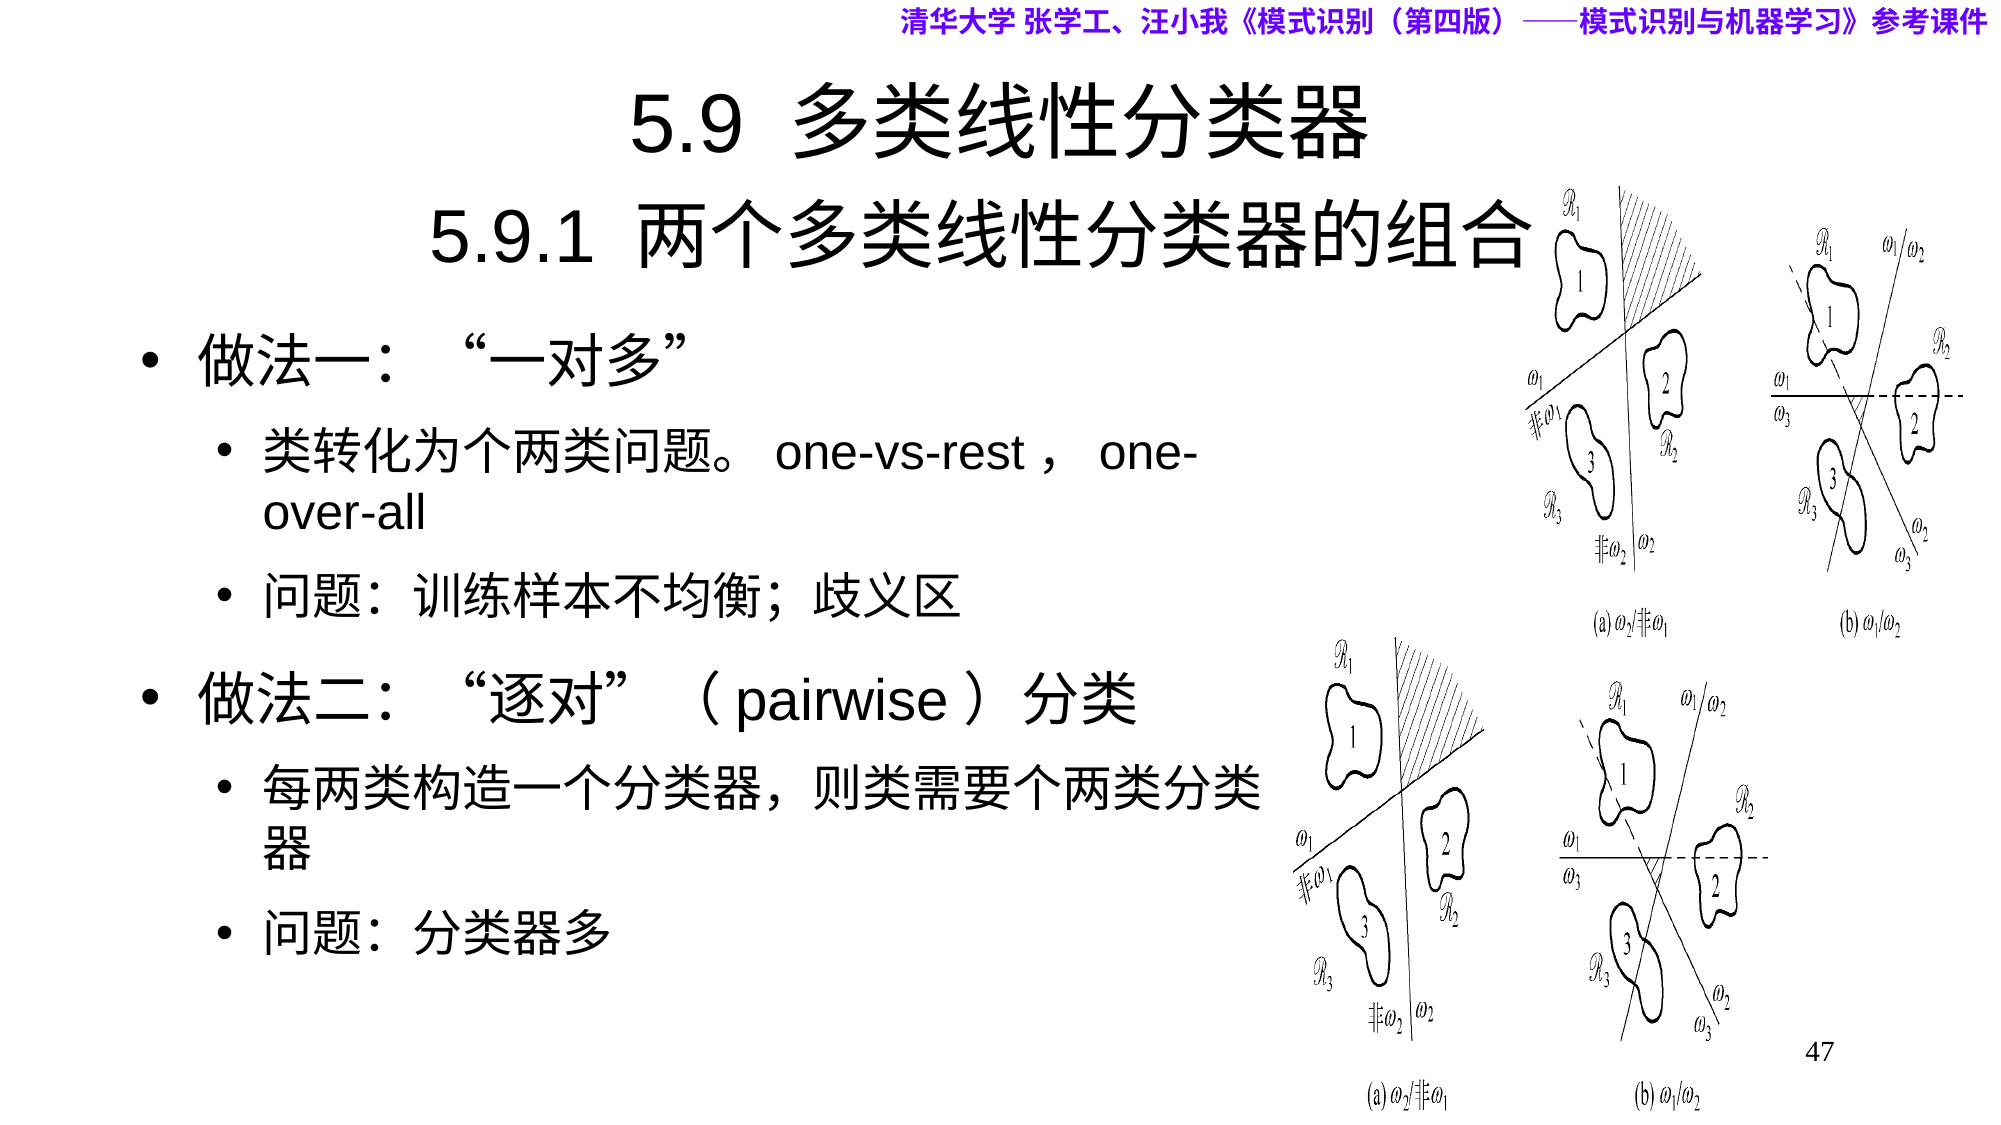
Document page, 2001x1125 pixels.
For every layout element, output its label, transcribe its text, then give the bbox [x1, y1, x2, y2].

text_box 5.9.1 两个多类线性分类器的组合 [196, 174, 1768, 291]
title 5.9 多类线性分类器 [214, 42, 1786, 185]
slide_number 47 [1772, 1024, 1851, 1101]
picture [1293, 186, 1963, 1111]
text_box 清华大学 张学工、汪小我《模式识别（第四版）——模式识别与机器学习》参考课件 [546, 3, 2000, 46]
